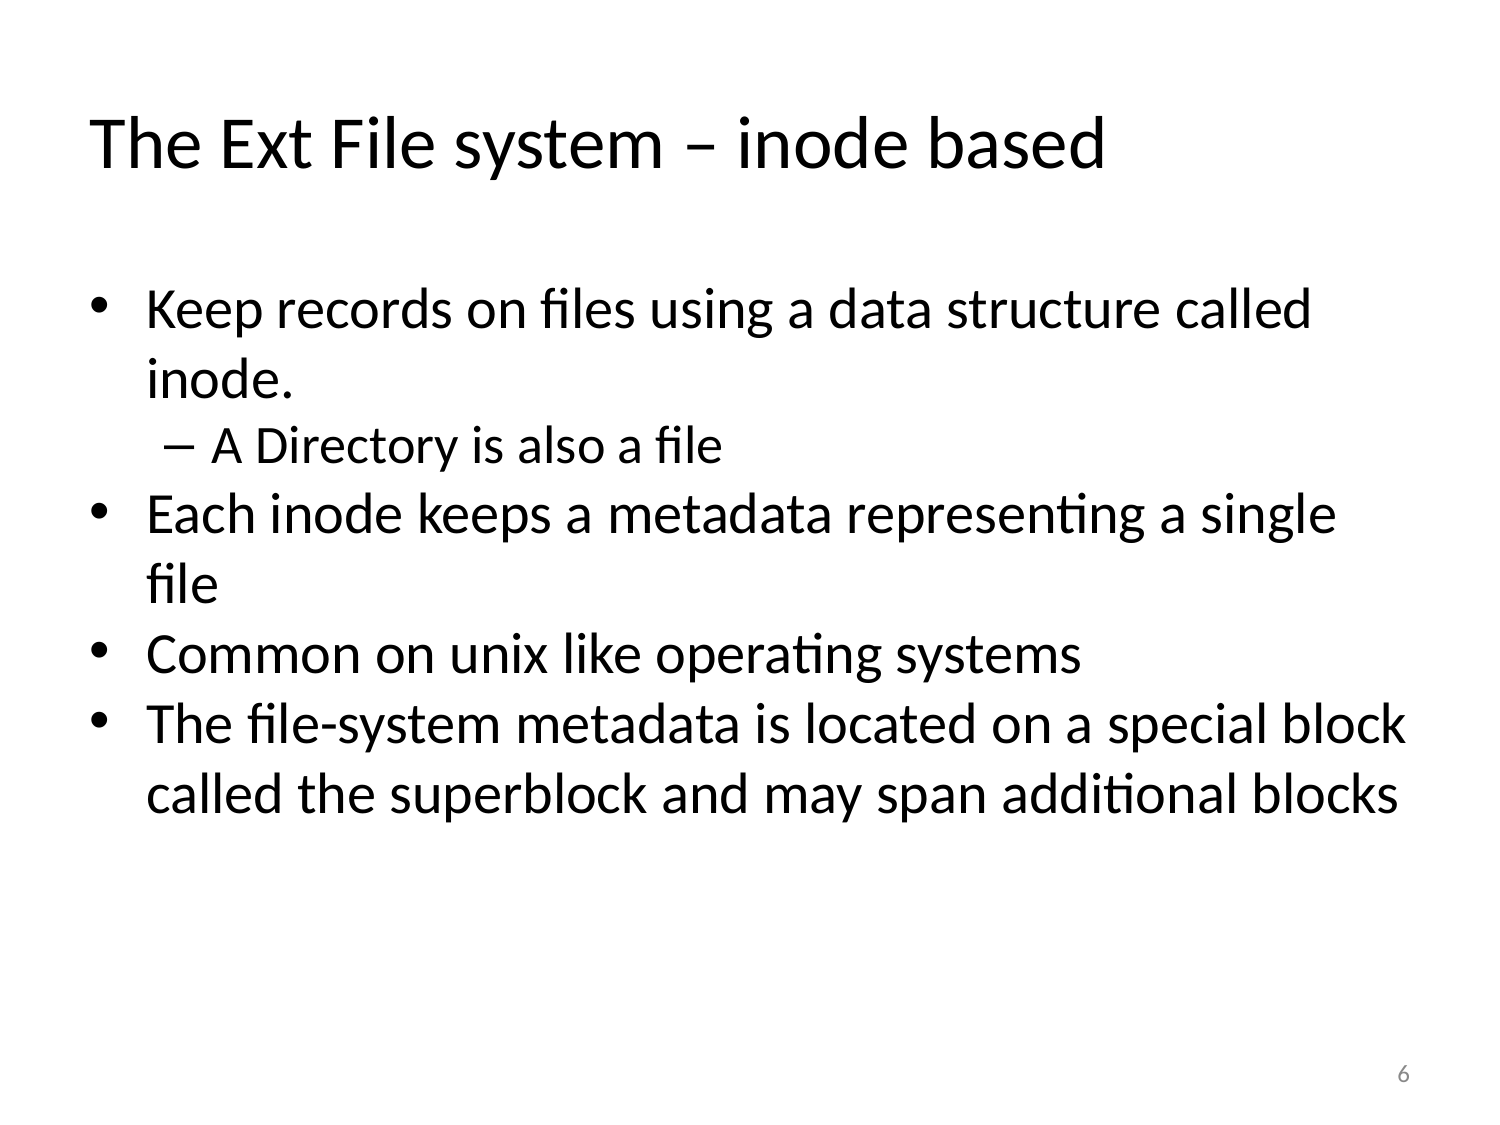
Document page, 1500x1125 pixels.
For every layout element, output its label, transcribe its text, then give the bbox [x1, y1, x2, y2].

text_box The Ext File system – inode based [75, 45, 1425, 233]
text_box 6 [1074, 1042, 1425, 1103]
text_box Keep records on files using a data structure called inode. A Directory is also a file Each inode keeps a metadata representing a single file Common on unix like operating systems The file-system metadata is located on a special block called the superblock and may span additional blocks [75, 262, 1425, 1005]
